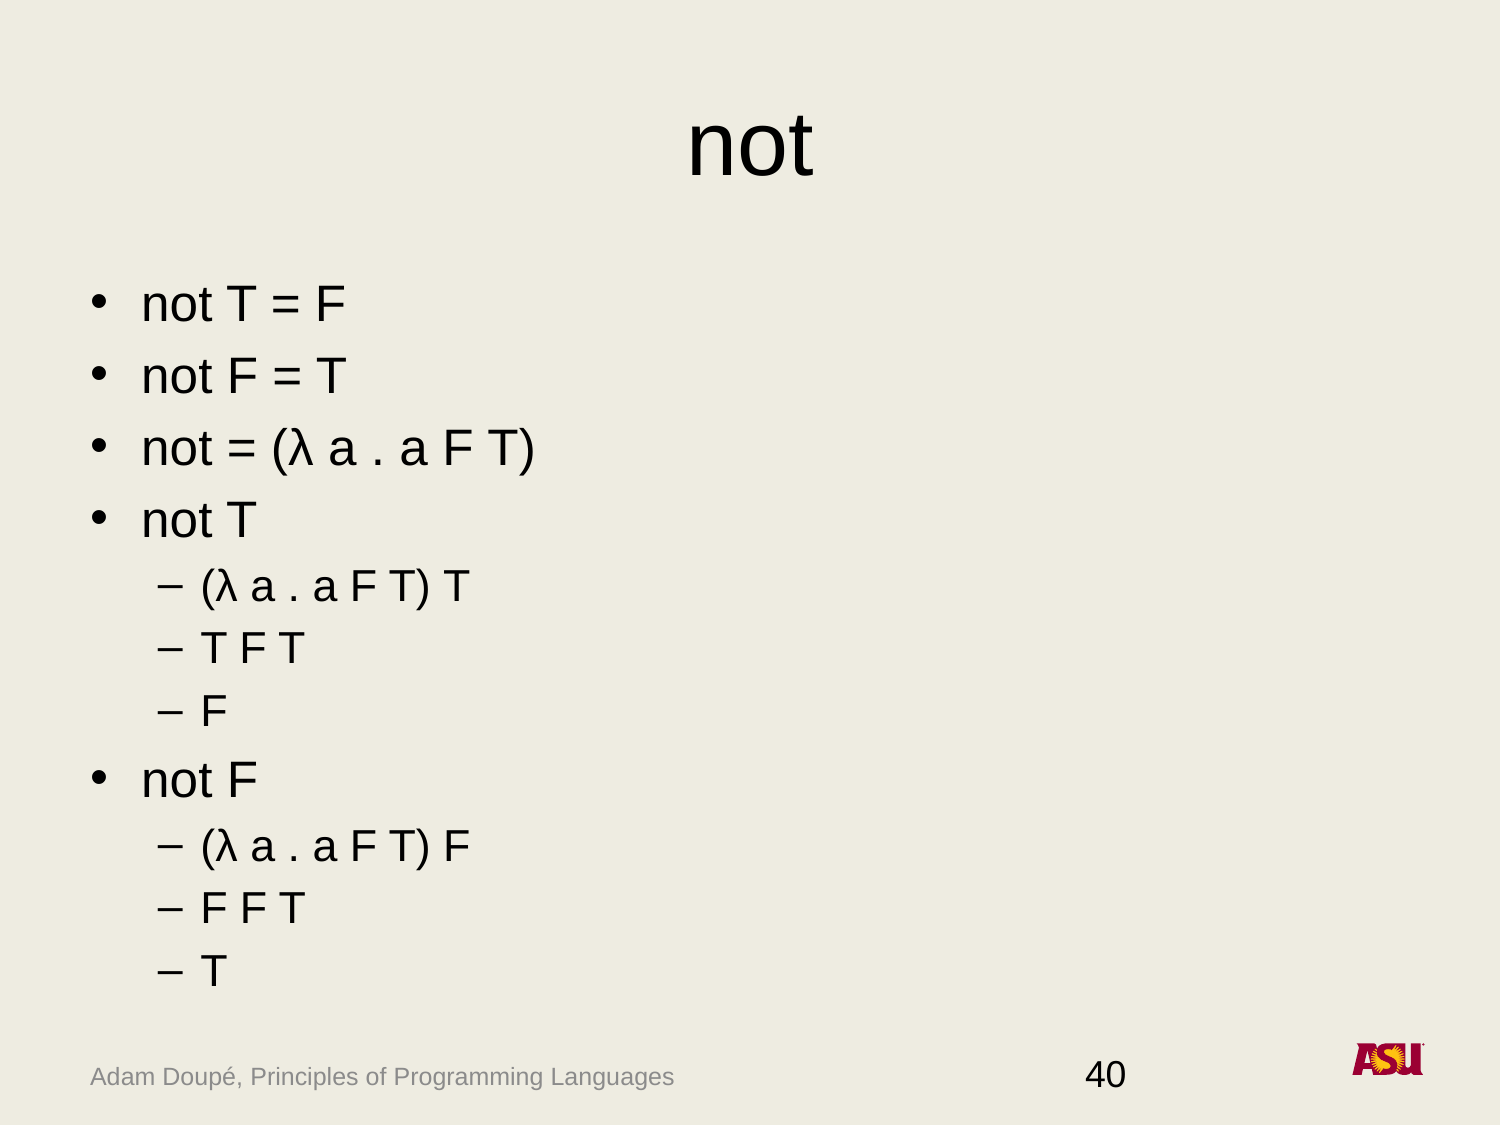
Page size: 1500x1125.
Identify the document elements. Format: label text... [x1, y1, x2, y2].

list not T = F not F = T not = (λ a . a F T) not T (λ a . a F T) T T F T F not F (λ a . a F T) F F F T T [75, 262, 1425, 1005]
title not [75, 45, 1425, 233]
slide_number 40 [1070, 1042, 1421, 1103]
